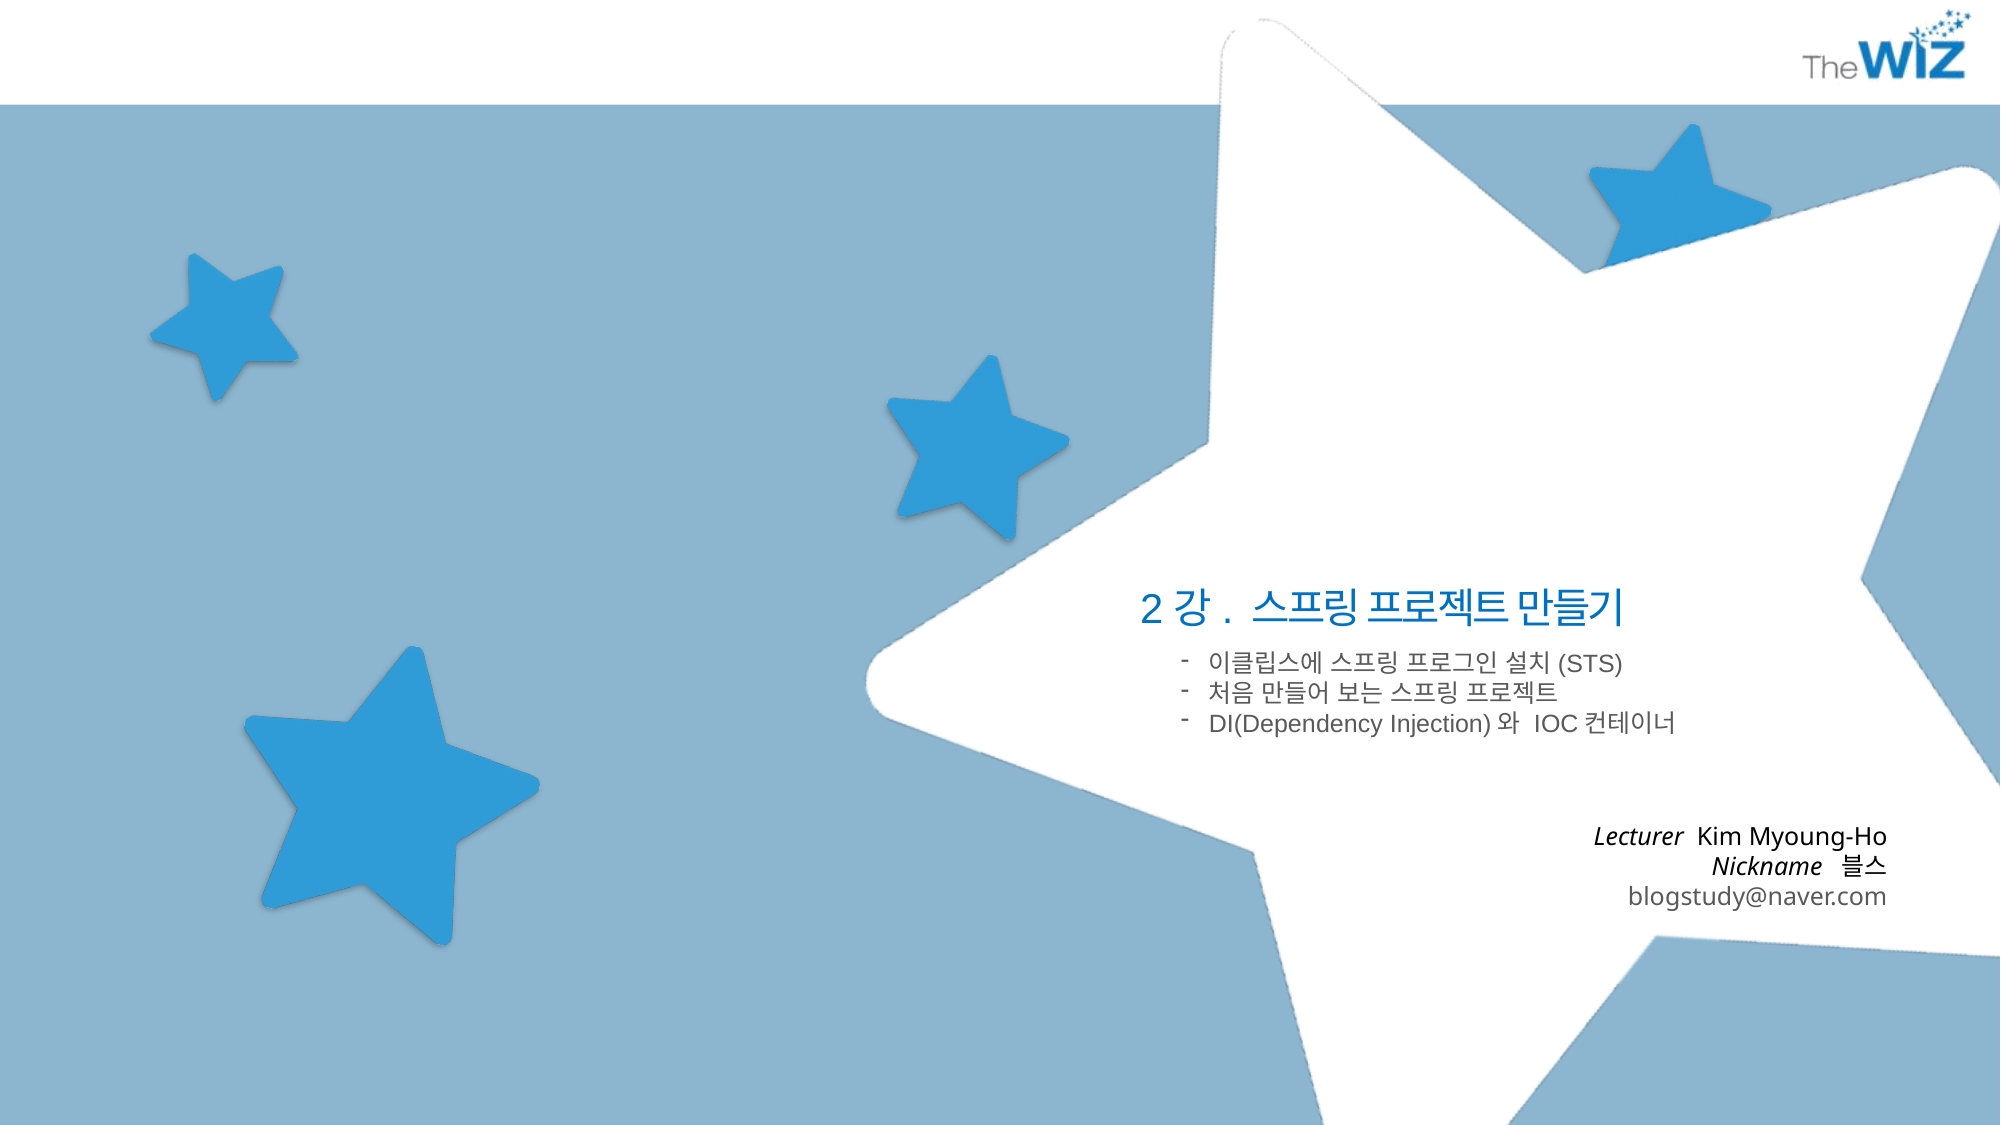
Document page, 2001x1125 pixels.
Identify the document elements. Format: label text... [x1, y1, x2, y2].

picture [1916, 0, 2000, 90]
picture [126, 220, 322, 414]
picture [208, 615, 563, 957]
text_box 2강. 스프링 프로젝트 만들기 [1125, 574, 1855, 639]
text_box 이클립스에 스프링 프로그인 설치(STS) 처음 만들어 보는 스프링 프로젝트 DI(Dependency Injection)와 IOC컨테이너 [1166, 639, 1855, 745]
picture [683, 0, 2001, 1125]
text_box Lecturer Kim Myoung-Ho Nickname 블스 blogstudy@naver.com [1559, 813, 1903, 919]
